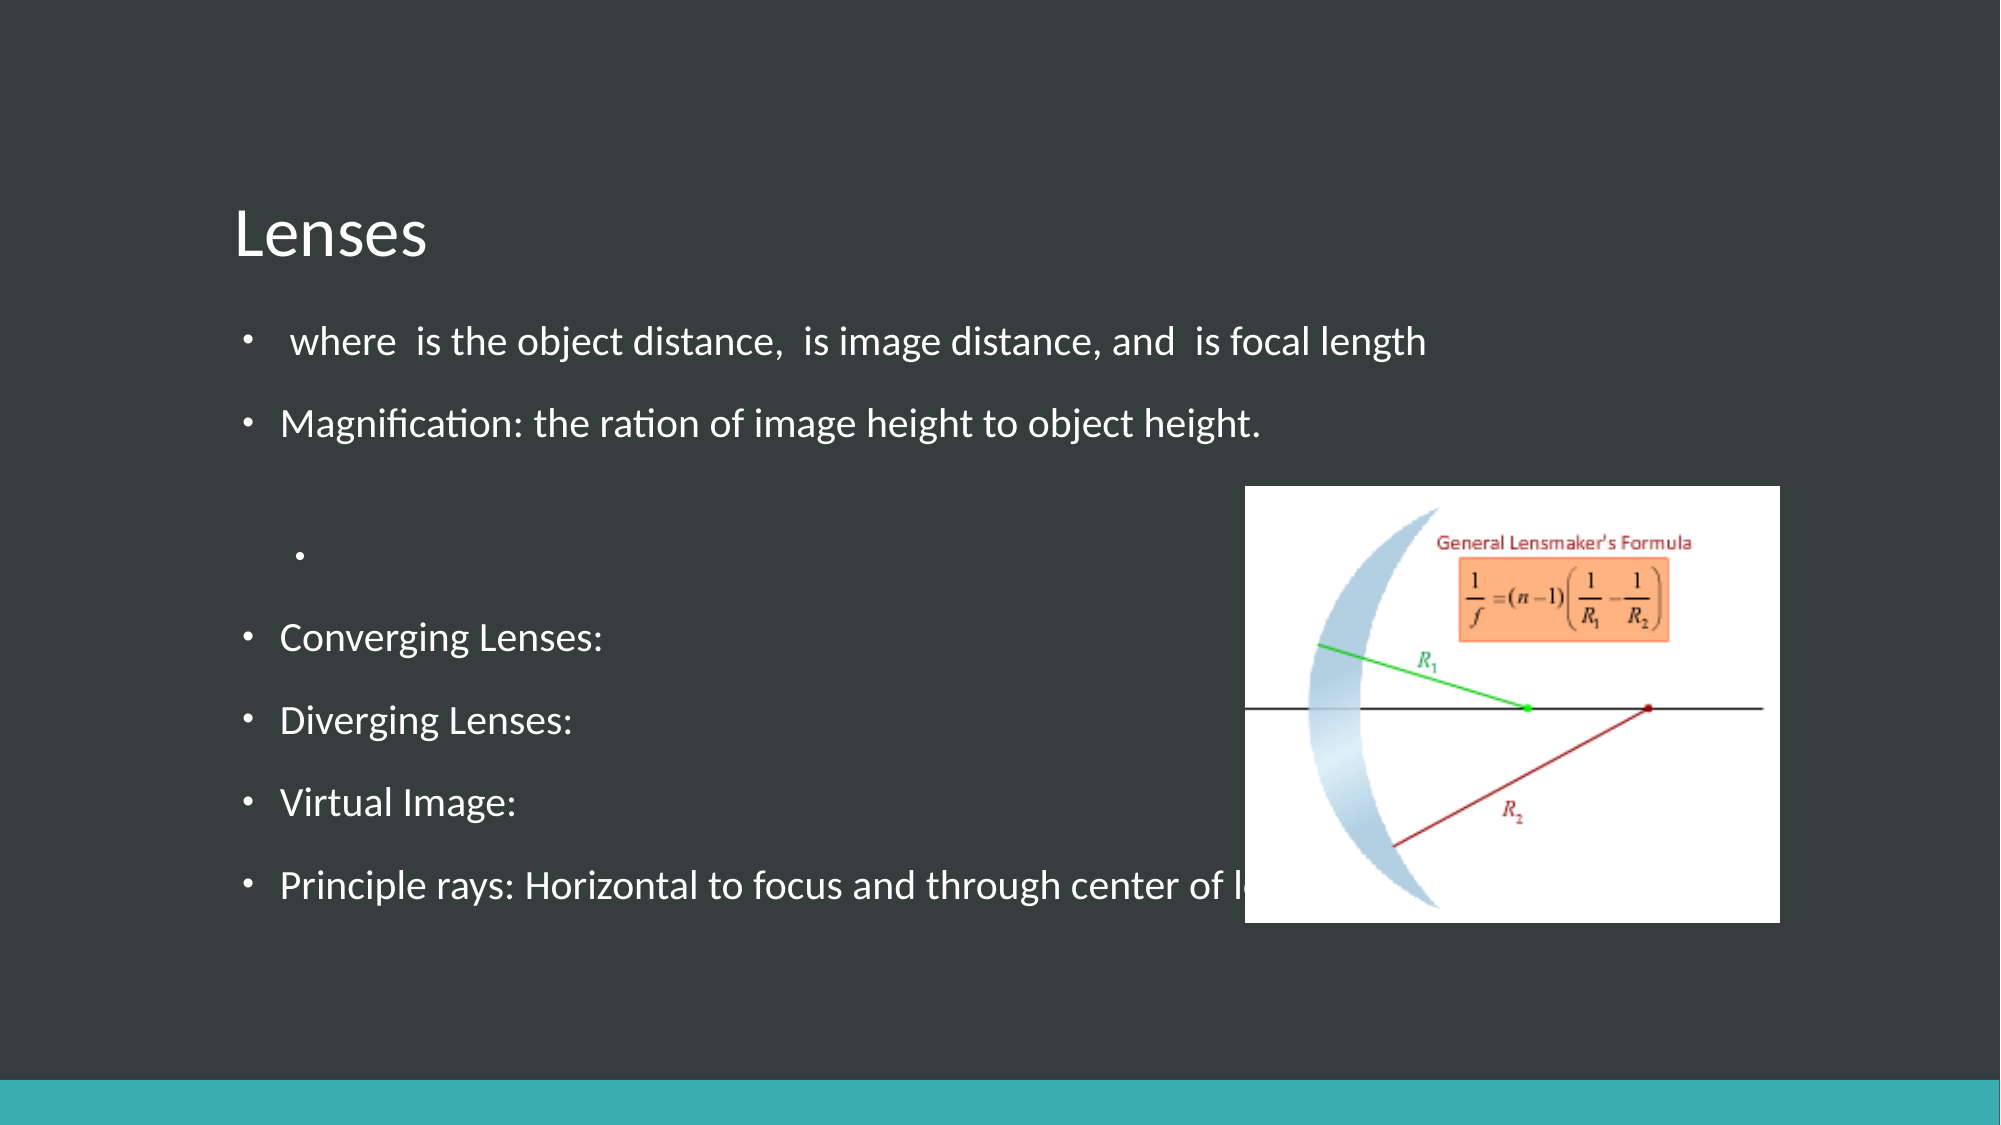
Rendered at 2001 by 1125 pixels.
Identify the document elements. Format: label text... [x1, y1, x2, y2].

title Lenses [219, 76, 1780, 279]
picture [1245, 486, 1780, 923]
